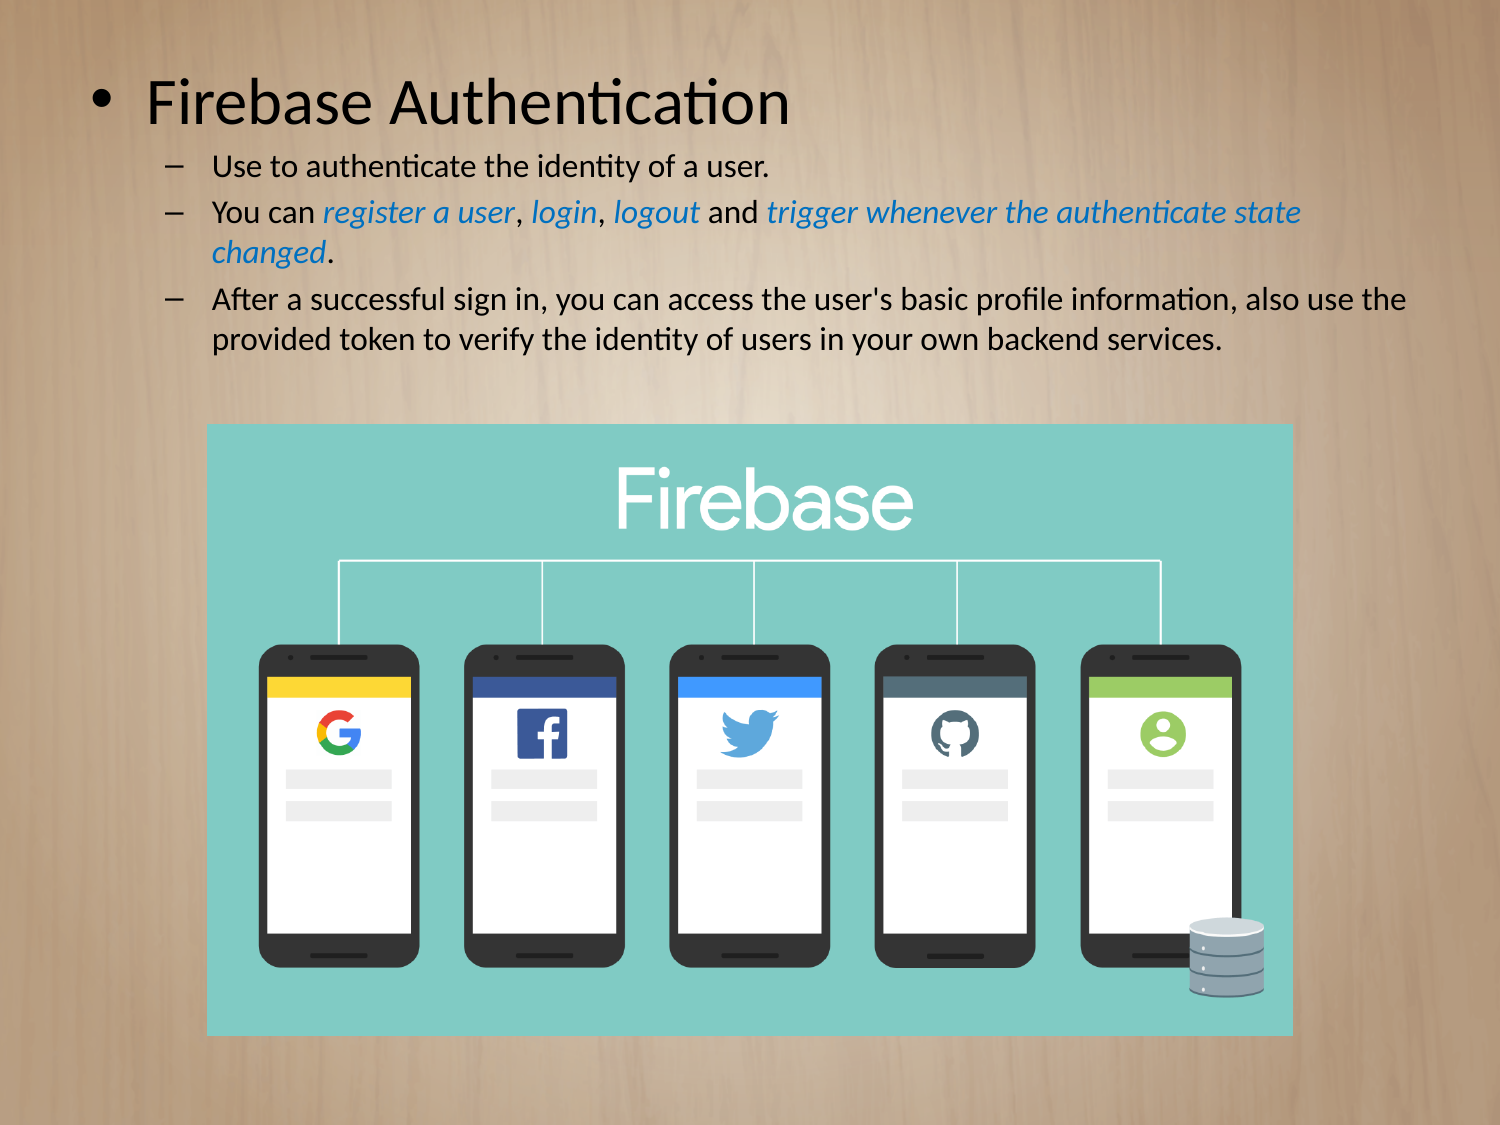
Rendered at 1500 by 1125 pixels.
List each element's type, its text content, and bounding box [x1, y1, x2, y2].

list Firebase Authentication Use to authenticate the identity of a user. You can register a user, login, logout and trigger whenever the authenticate state changed. After a successful sign in, you can access the user's basic profile information, also use the provided token to verify the identity of users in your own backend services. [74, 49, 1426, 438]
picture [0, 0, 1500, 1125]
